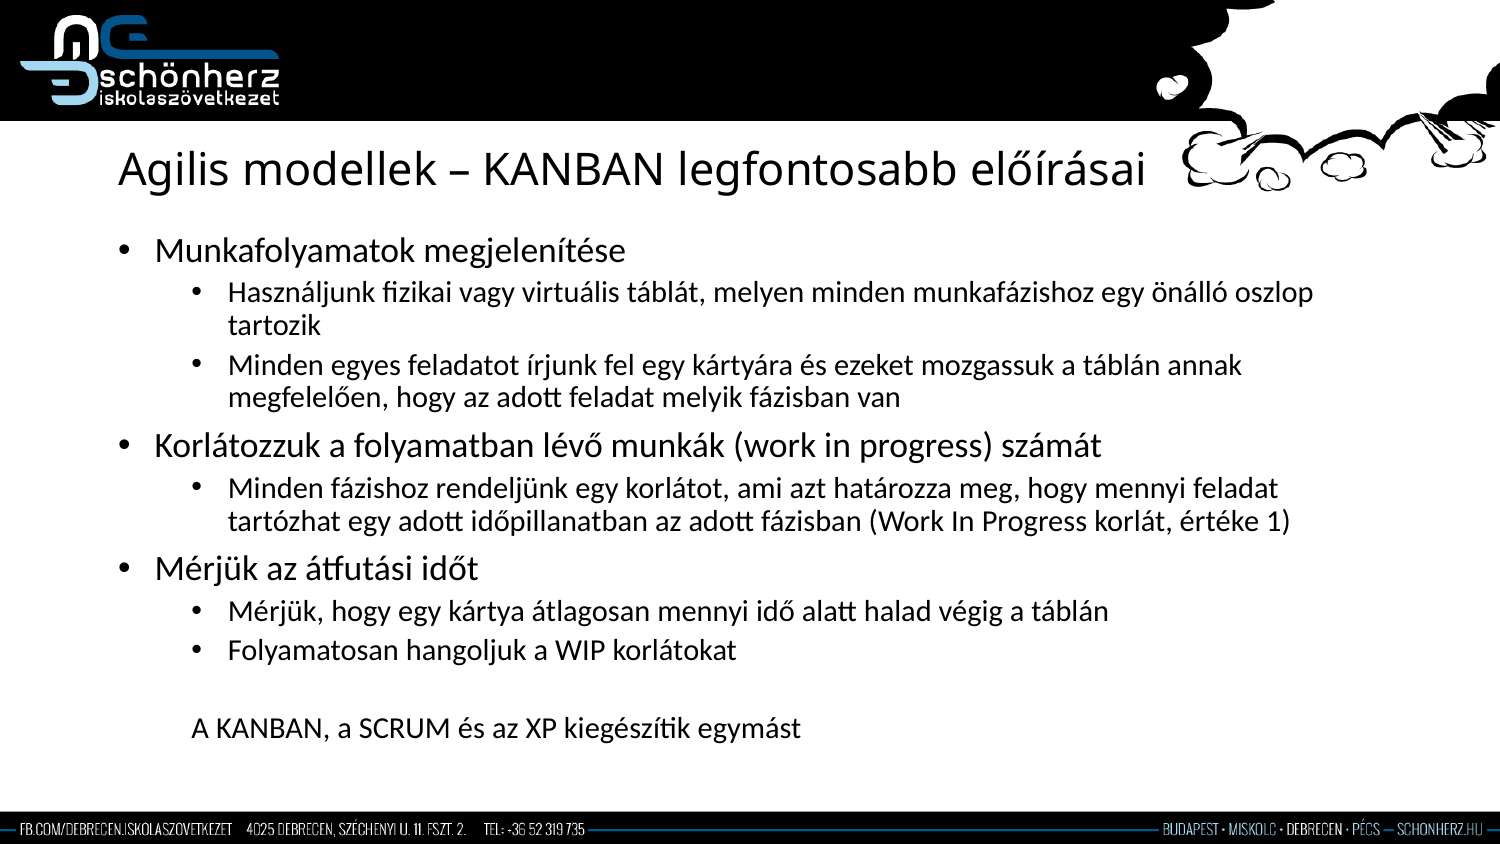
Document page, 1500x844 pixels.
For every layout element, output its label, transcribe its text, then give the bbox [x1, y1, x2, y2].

picture [0, 0, 1500, 844]
list Munkafolyamatok megjelenítése Használjunk fizikai vagy virtuális táblát, melyen minden munkafázishoz egy önálló oszlop tartozik Minden egyes feladatot írjunk fel egy kártyára és ezeket mozgassuk a táblán annak megfelelően, hogy az adott feladat melyik fázisban van Korlátozzuk a folyamatban lévő munkák (work in progress) számát Minden fázishoz rendeljünk egy korlátot, ami azt határozza meg, hogy mennyi feladat tartózhat egy adott időpillanatban az adott fázisban (Work In Progress korlát, értéke 1) Mérjük az átfutási időt Mérjük, hogy egy kártya átlagosan mennyi idő alatt halad végig a táblán Folyamatosan hangoljuk a WIP korlátokat A KANBAN, a SCRUM és az XP kiegészítik egymást [103, 224, 1397, 760]
title Agilis modellek – KANBAN legfontosabb előírásai [103, 133, 1168, 208]
